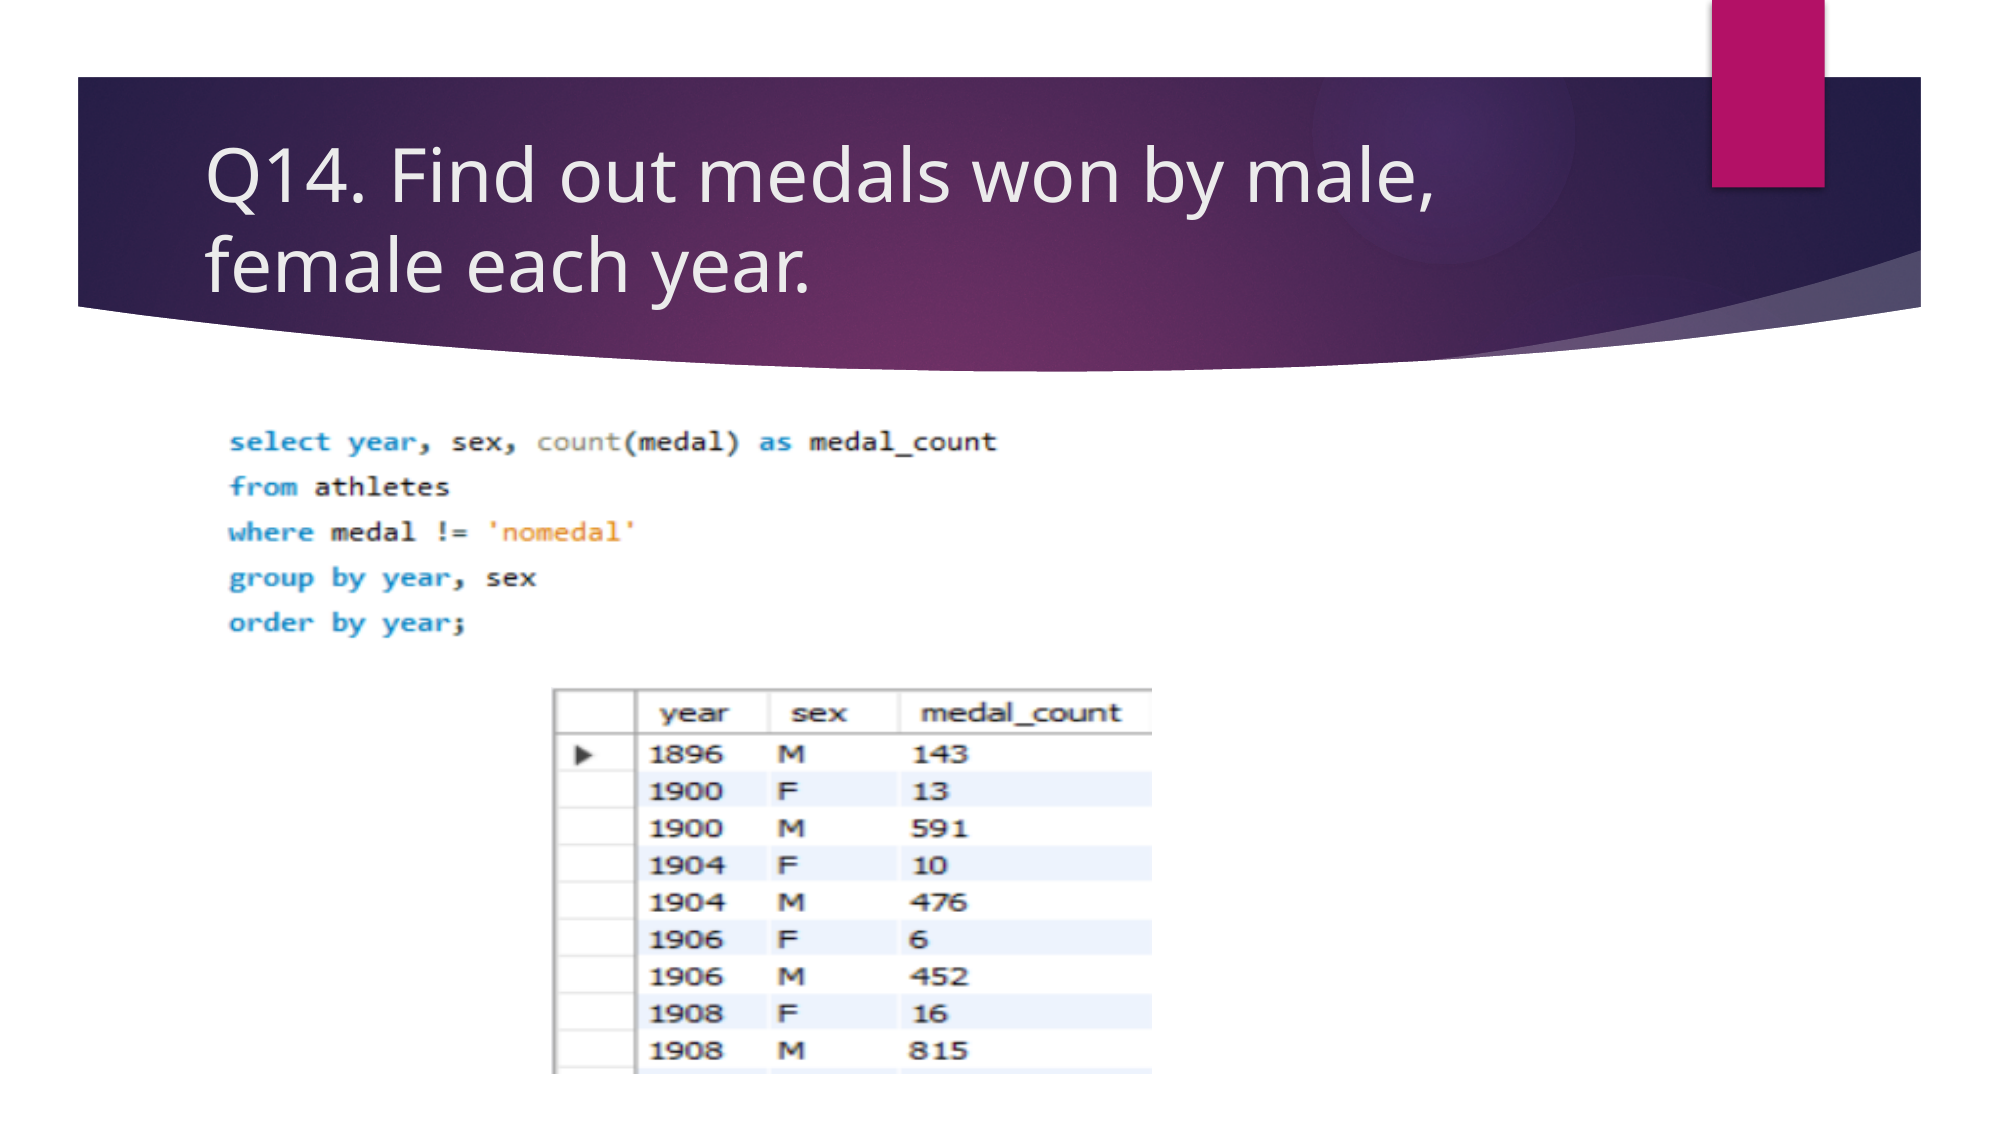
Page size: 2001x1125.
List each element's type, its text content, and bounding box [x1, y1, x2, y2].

title Q14. Find out medals won by male, female each year. [189, 159, 1627, 276]
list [189, 416, 1026, 646]
picture [550, 687, 1152, 1075]
